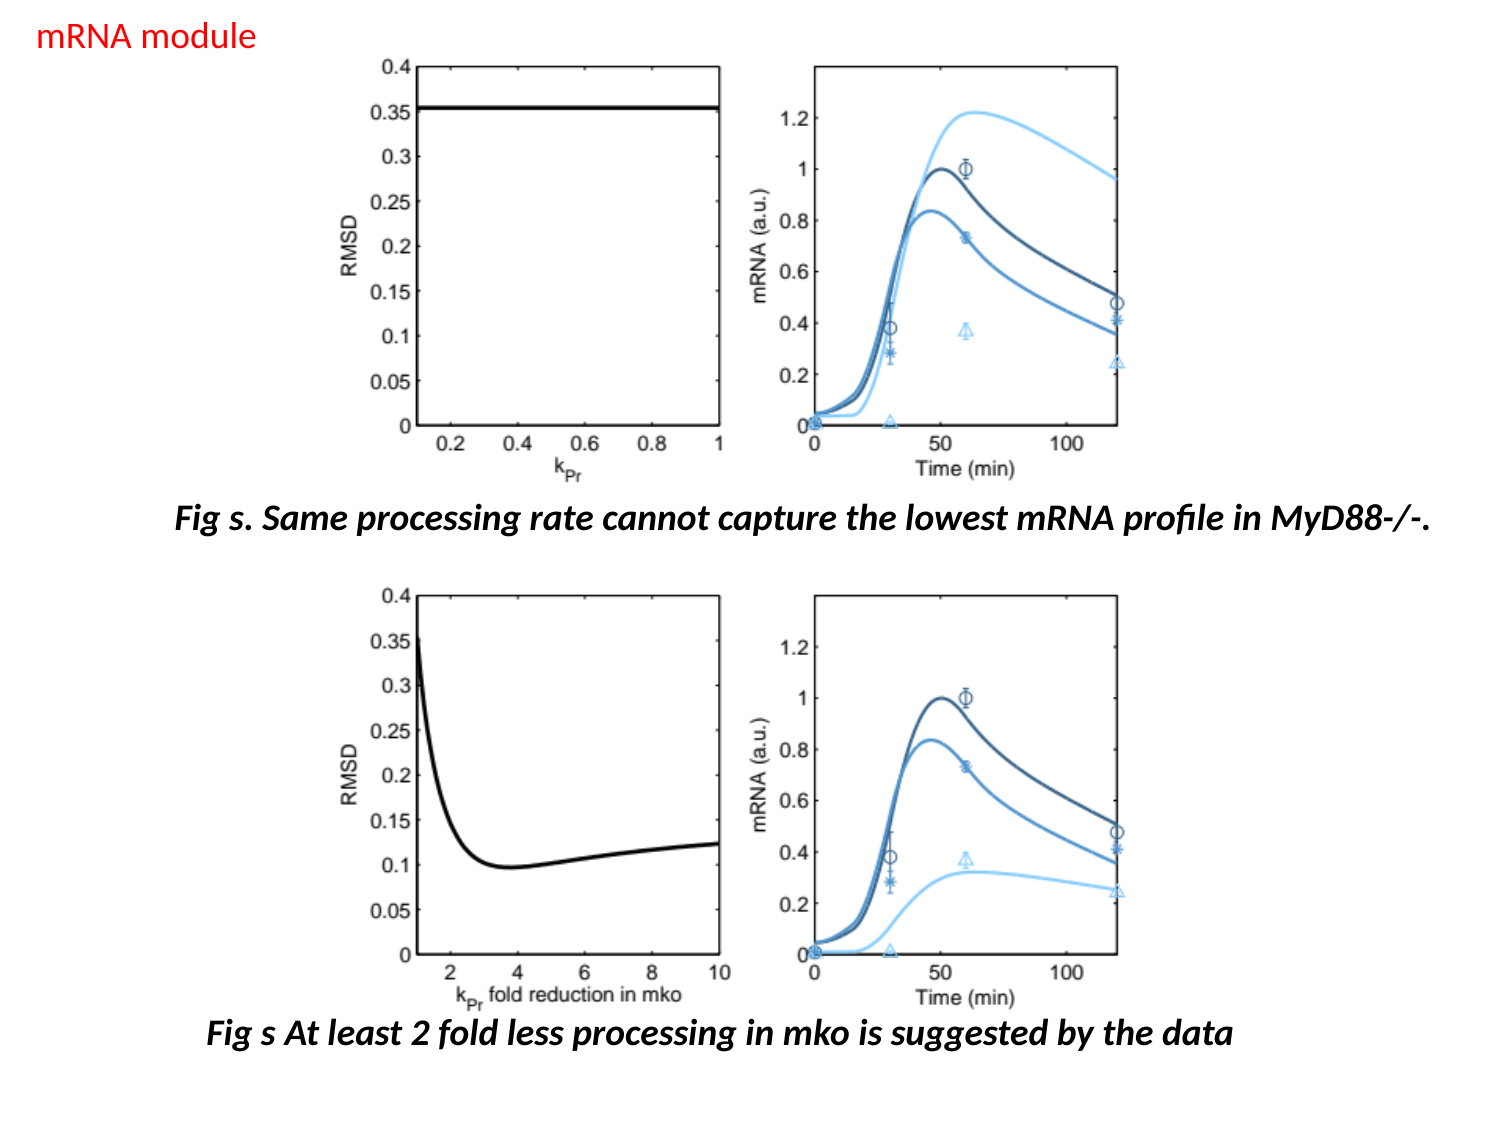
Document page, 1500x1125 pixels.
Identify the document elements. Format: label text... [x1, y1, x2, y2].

picture [299, 33, 1201, 485]
text_box mRNA module [21, 3, 273, 64]
text_box Fig s At least 2 fold less processing in mko is suggested by the data [191, 1000, 1500, 1061]
text_box Fig s. Same processing rate cannot capture the lowest mRNA profile in MyD88-/-. [159, 485, 1500, 546]
picture [299, 562, 1201, 1013]
